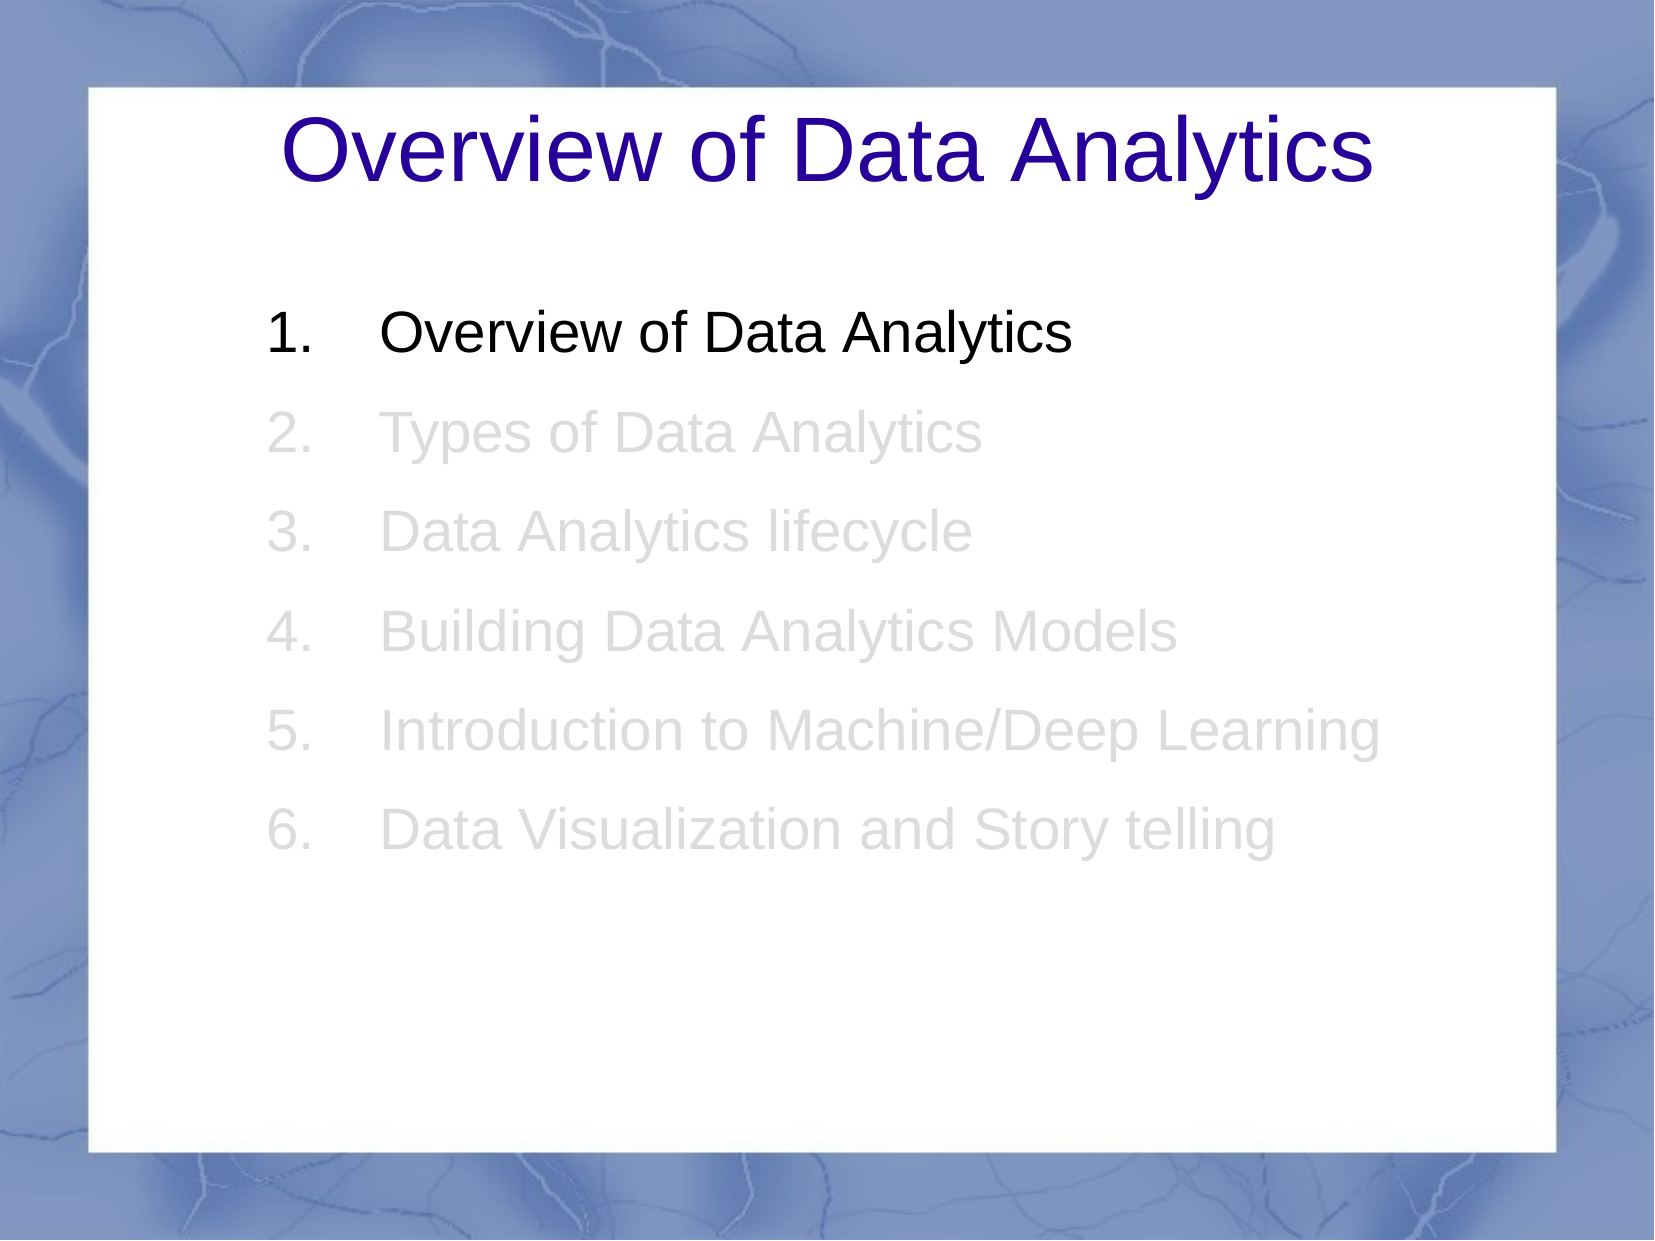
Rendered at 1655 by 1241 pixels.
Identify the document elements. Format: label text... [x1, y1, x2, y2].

title Overview of Data Analytics [92, 87, 1531, 297]
picture [0, 0, 1654, 1240]
list Overview of Data Analytics Types of Data Analytics Data Analytics lifecycle Building Data Analytics Models Introduction to Machine/Deep Learning Data Visualization and Story telling [264, 263, 1388, 1000]
